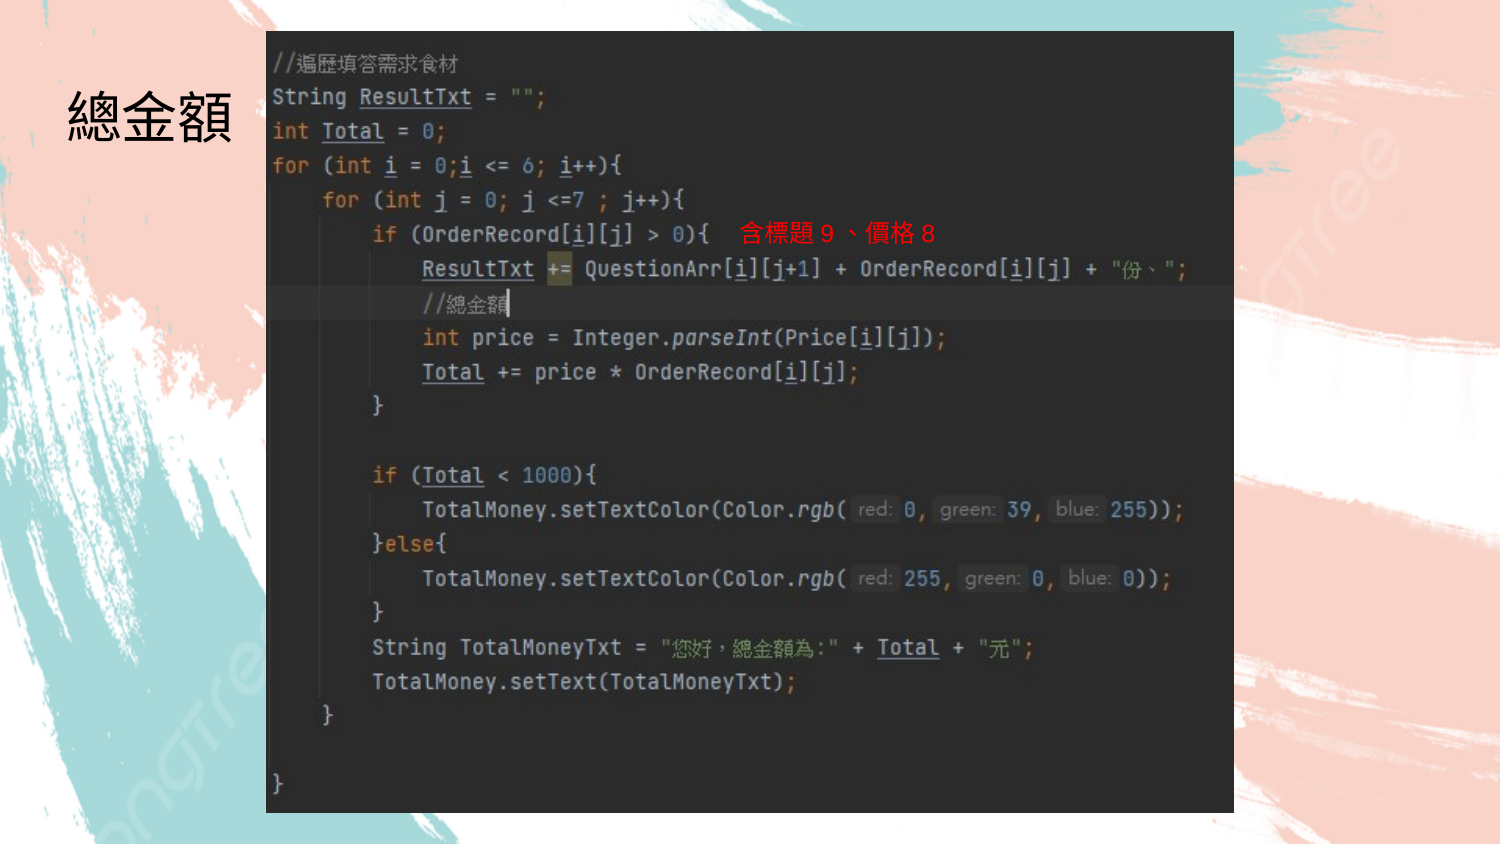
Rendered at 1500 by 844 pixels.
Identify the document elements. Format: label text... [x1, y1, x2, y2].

picture [0, 0, 1500, 844]
title 總金額 [51, 72, 250, 167]
